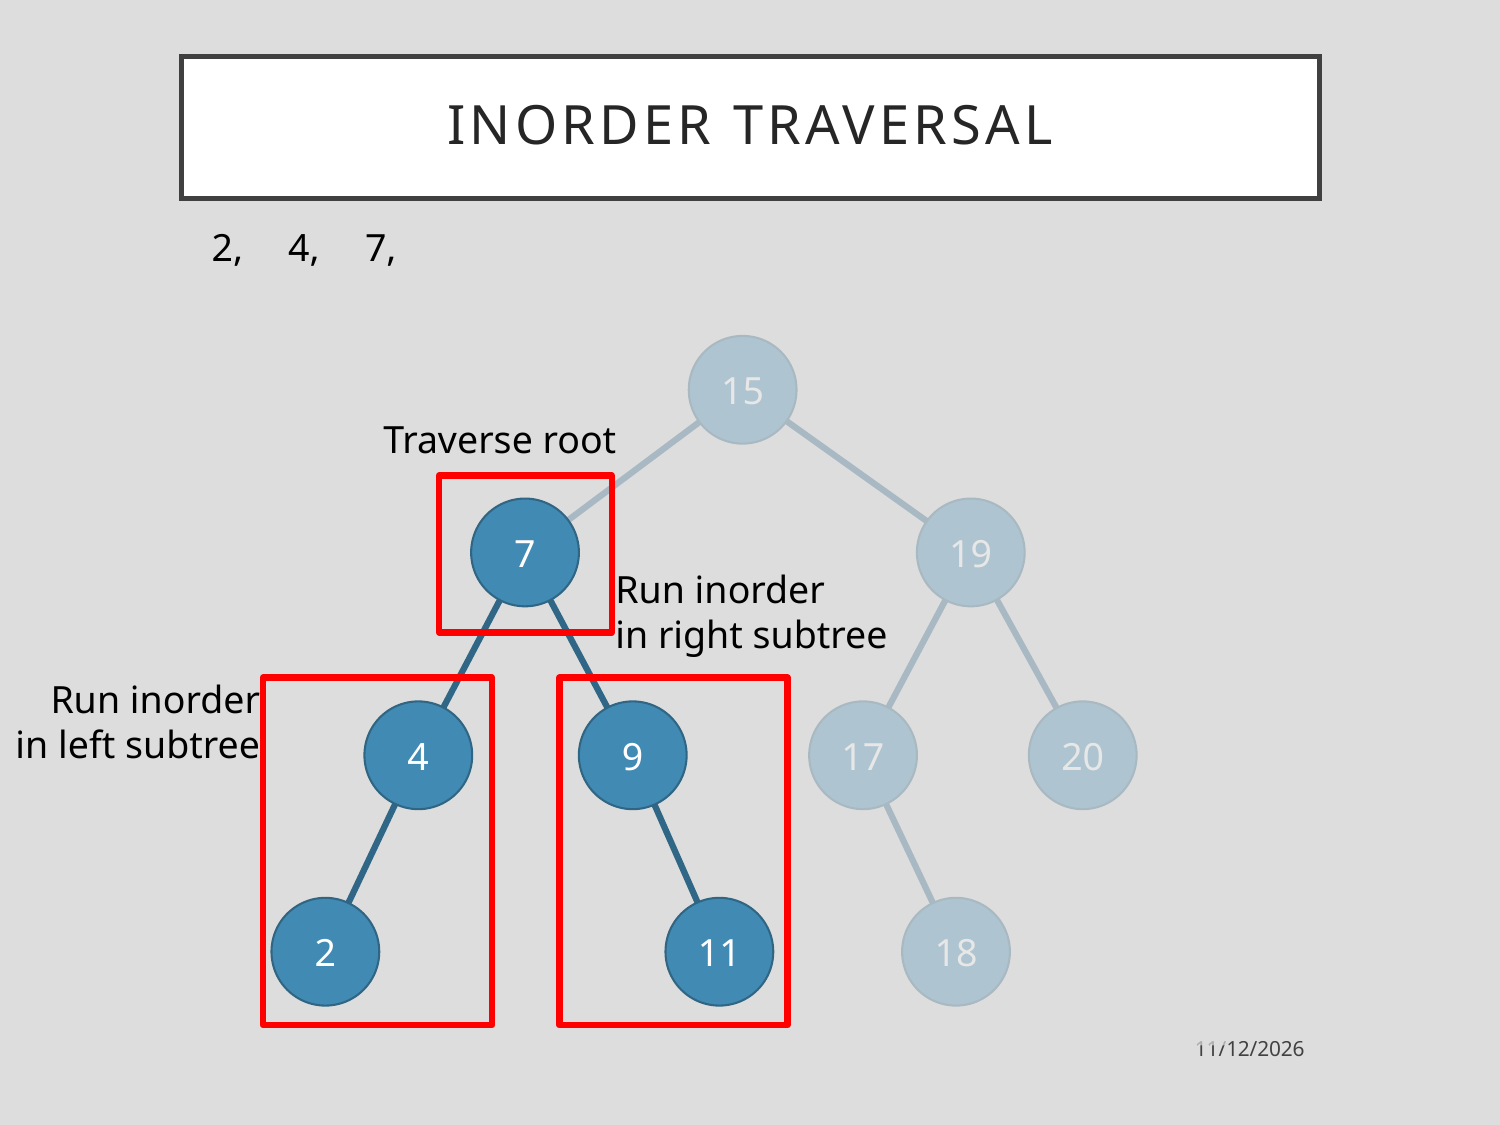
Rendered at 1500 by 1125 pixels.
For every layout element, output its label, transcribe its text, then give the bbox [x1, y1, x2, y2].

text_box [862, 755, 956, 952]
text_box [970, 552, 1083, 756]
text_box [418, 552, 524, 756]
text_box [438, 475, 524, 552]
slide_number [980, 1023, 1320, 1077]
text_box Run inorder in right subtree [633, 558, 862, 664]
title Inorder traversal [179, 54, 1322, 201]
text_box [262, 677, 493, 1026]
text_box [524, 552, 633, 756]
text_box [325, 755, 419, 952]
text_box Traverse root [368, 408, 524, 468]
text_box Run inorder in left subtree [0, 668, 276, 774]
text_box 4, [273, 216, 335, 277]
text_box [742, 389, 971, 553]
text_box [558, 677, 789, 1026]
text_box 7, [350, 216, 412, 277]
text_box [524, 389, 742, 553]
text_box 2, [196, 216, 258, 277]
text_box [632, 755, 720, 952]
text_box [862, 552, 970, 756]
text_box [180, 306, 1229, 1046]
